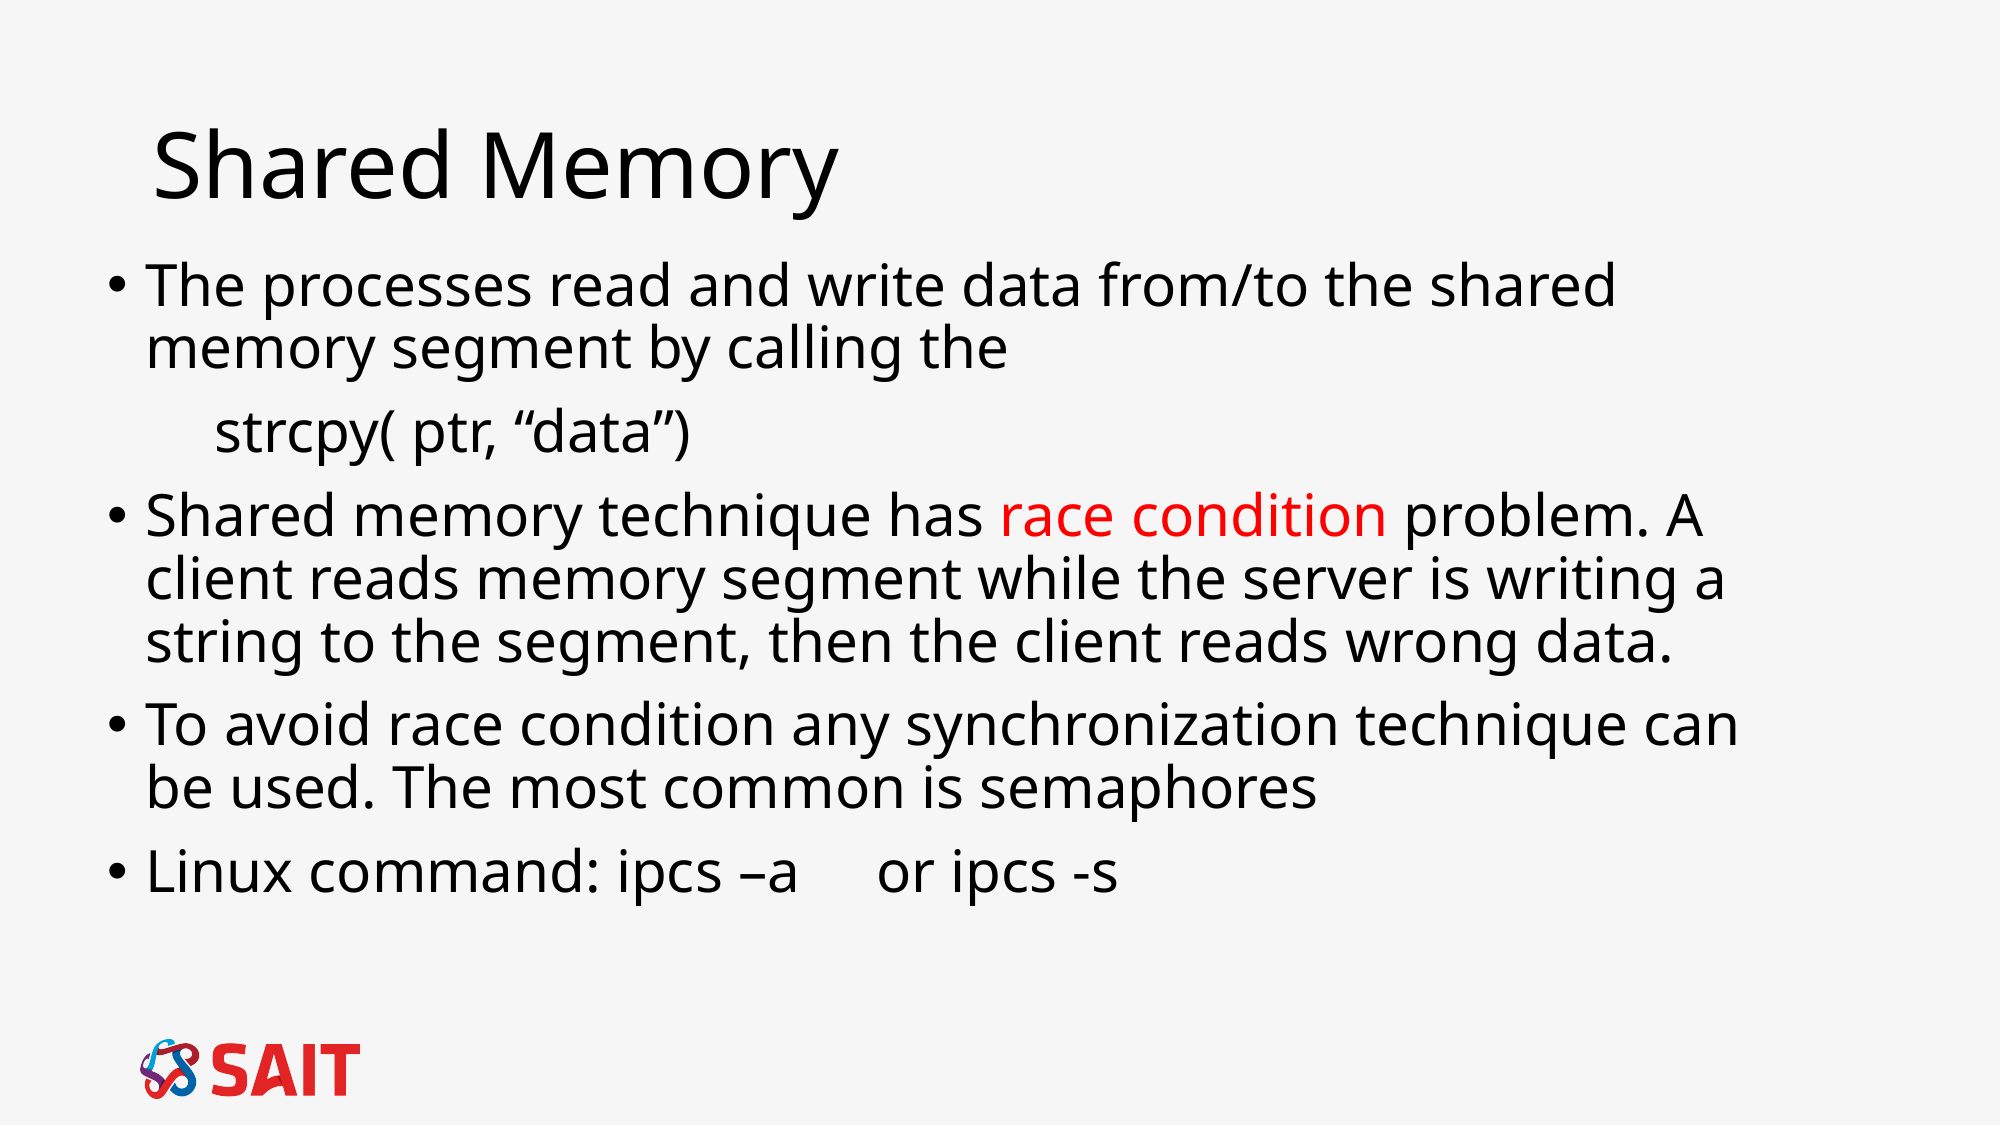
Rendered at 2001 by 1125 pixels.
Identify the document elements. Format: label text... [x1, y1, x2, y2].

title Shared Memory [137, 59, 1863, 278]
list The processes read and write data from/to the shared memory segment by calling the strcpy( ptr, “data”) Shared memory technique has race condition problem. A client reads memory segment while the server is writing a string to the segment, then the client reads wrong data. To avoid race condition any synchronization technique can be used. The most common is semaphores Linux command: ipcs –a or ipcs -s [92, 248, 1818, 963]
picture [114, 1013, 386, 1125]
